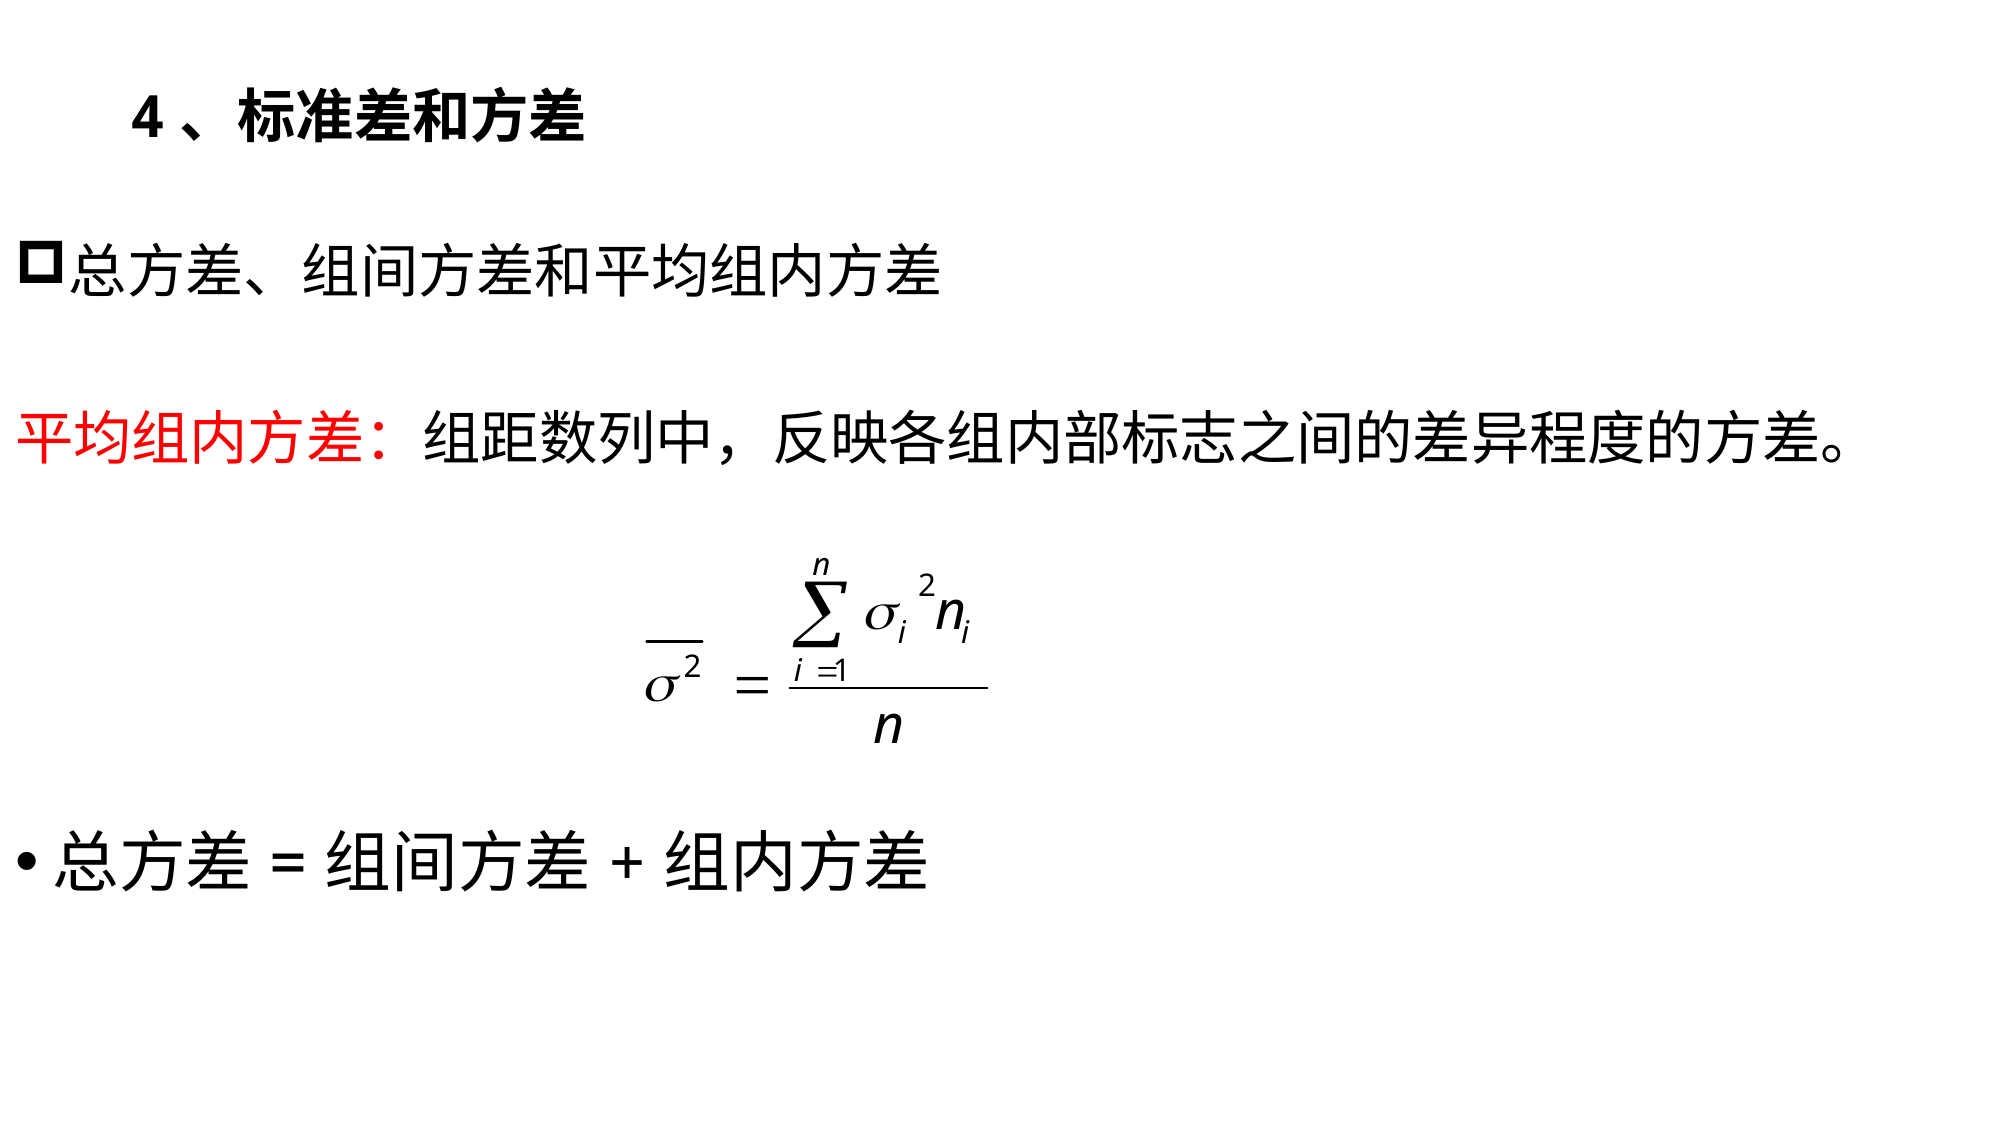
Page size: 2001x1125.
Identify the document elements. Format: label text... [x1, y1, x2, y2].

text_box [637, 535, 1000, 755]
list 总方差、组间方差和平均组内方差 平均组内方差：组距数列中，反映各组内部标志之间的差异程度的方差。 总方差=组间方差+组内方差 [0, 234, 2000, 536]
title 4、标准差和方差 [115, 25, 1391, 213]
